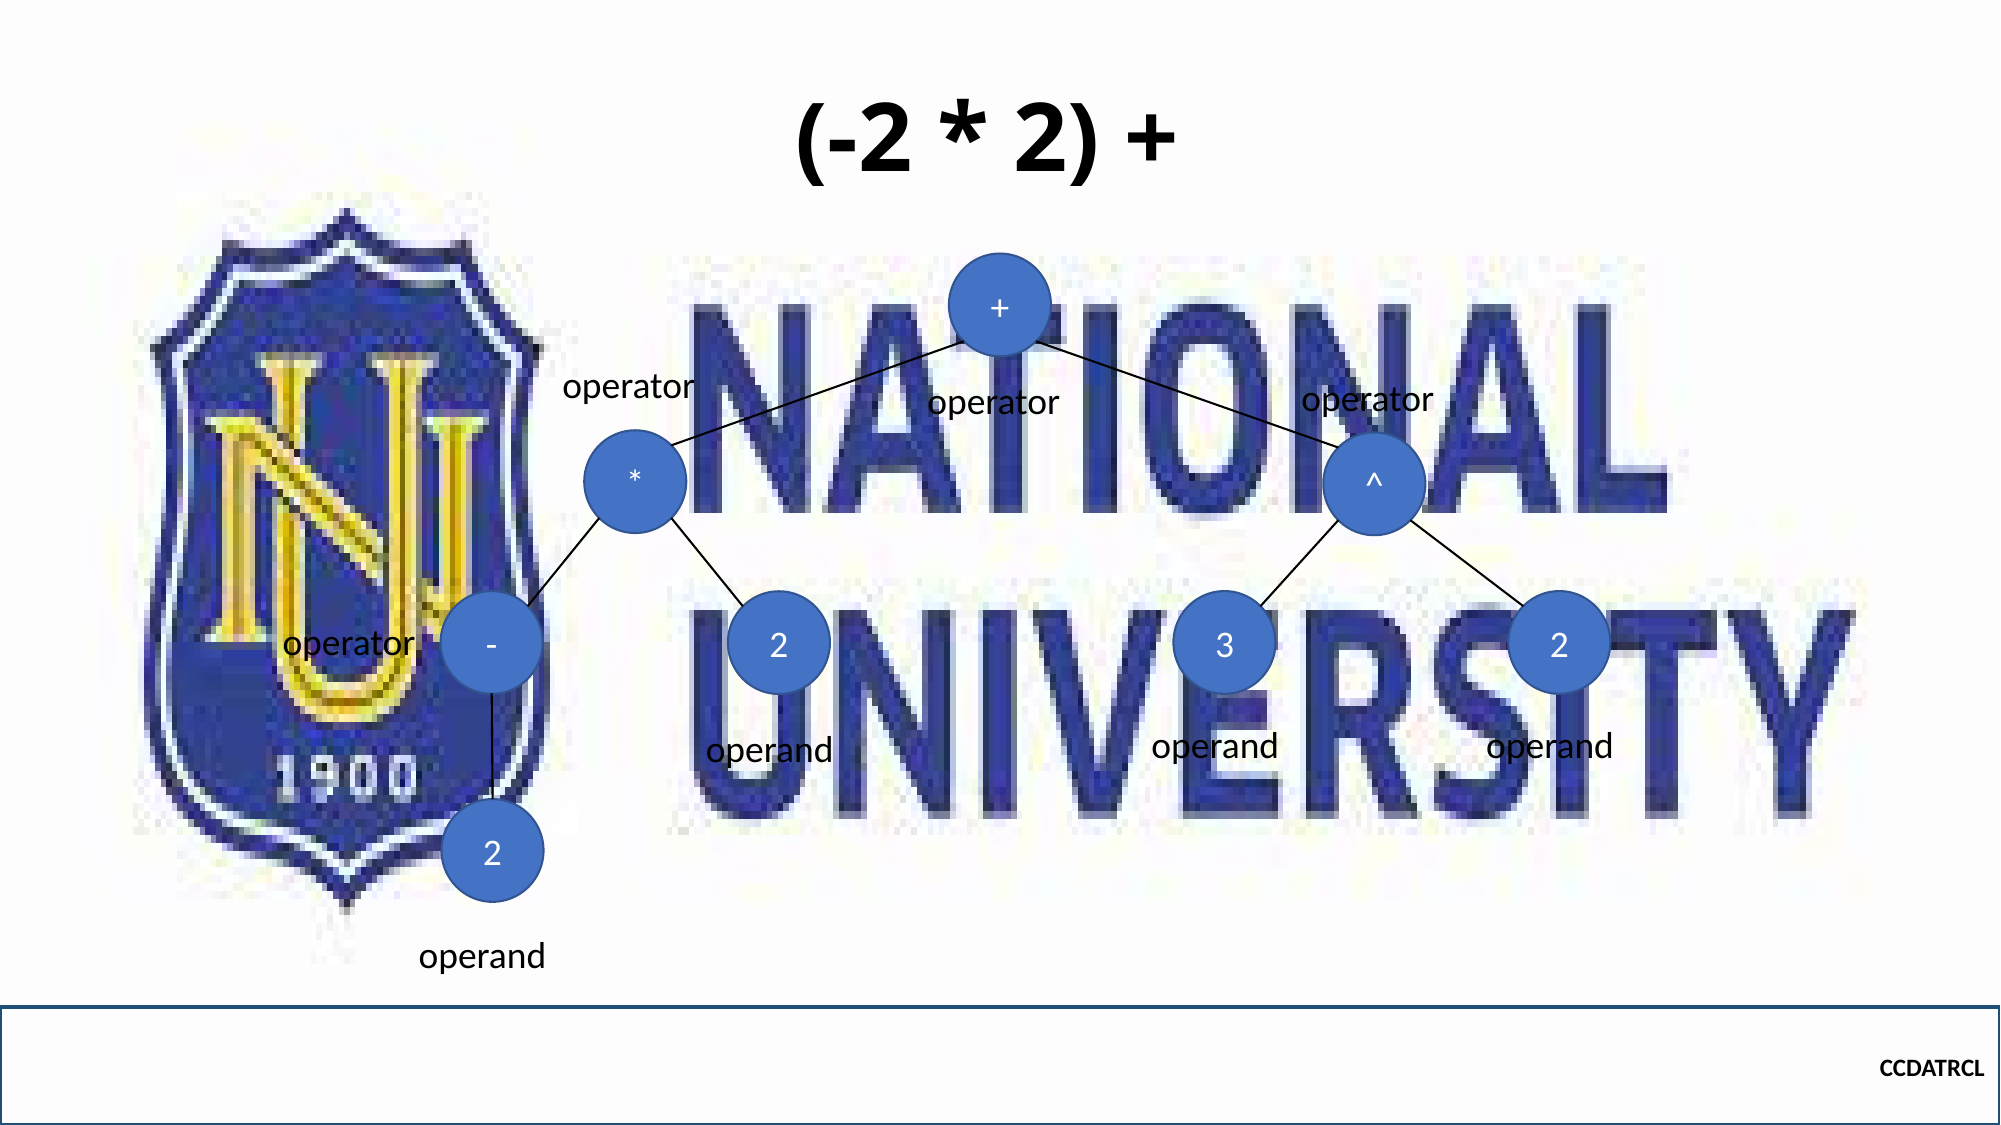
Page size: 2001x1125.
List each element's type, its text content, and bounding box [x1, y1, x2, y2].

footer CCDATRCL [0, 1007, 2000, 1125]
text_box operand [1136, 713, 1313, 774]
picture [0, 0, 2000, 1007]
text_box ^ [1322, 431, 1427, 537]
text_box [671, 517, 743, 607]
text_box + [947, 252, 1052, 358]
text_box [1036, 341, 1339, 448]
text_box - [444, 590, 544, 695]
text_box operand [403, 924, 580, 984]
text_box operator [267, 610, 444, 671]
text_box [671, 341, 964, 446]
text_box 3 [1172, 590, 1277, 695]
text_box 2 [440, 798, 545, 903]
text_box operand [1471, 713, 1648, 774]
text_box operator [1339, 366, 1463, 427]
text_box operator [547, 353, 671, 414]
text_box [527, 517, 600, 607]
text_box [1410, 520, 1524, 607]
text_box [1260, 520, 1339, 607]
text_box operand [691, 717, 867, 778]
text_box 2 [1507, 590, 1612, 695]
text_box * [583, 429, 688, 535]
text_box 2 [726, 590, 831, 696]
text_box operator [964, 369, 1036, 430]
